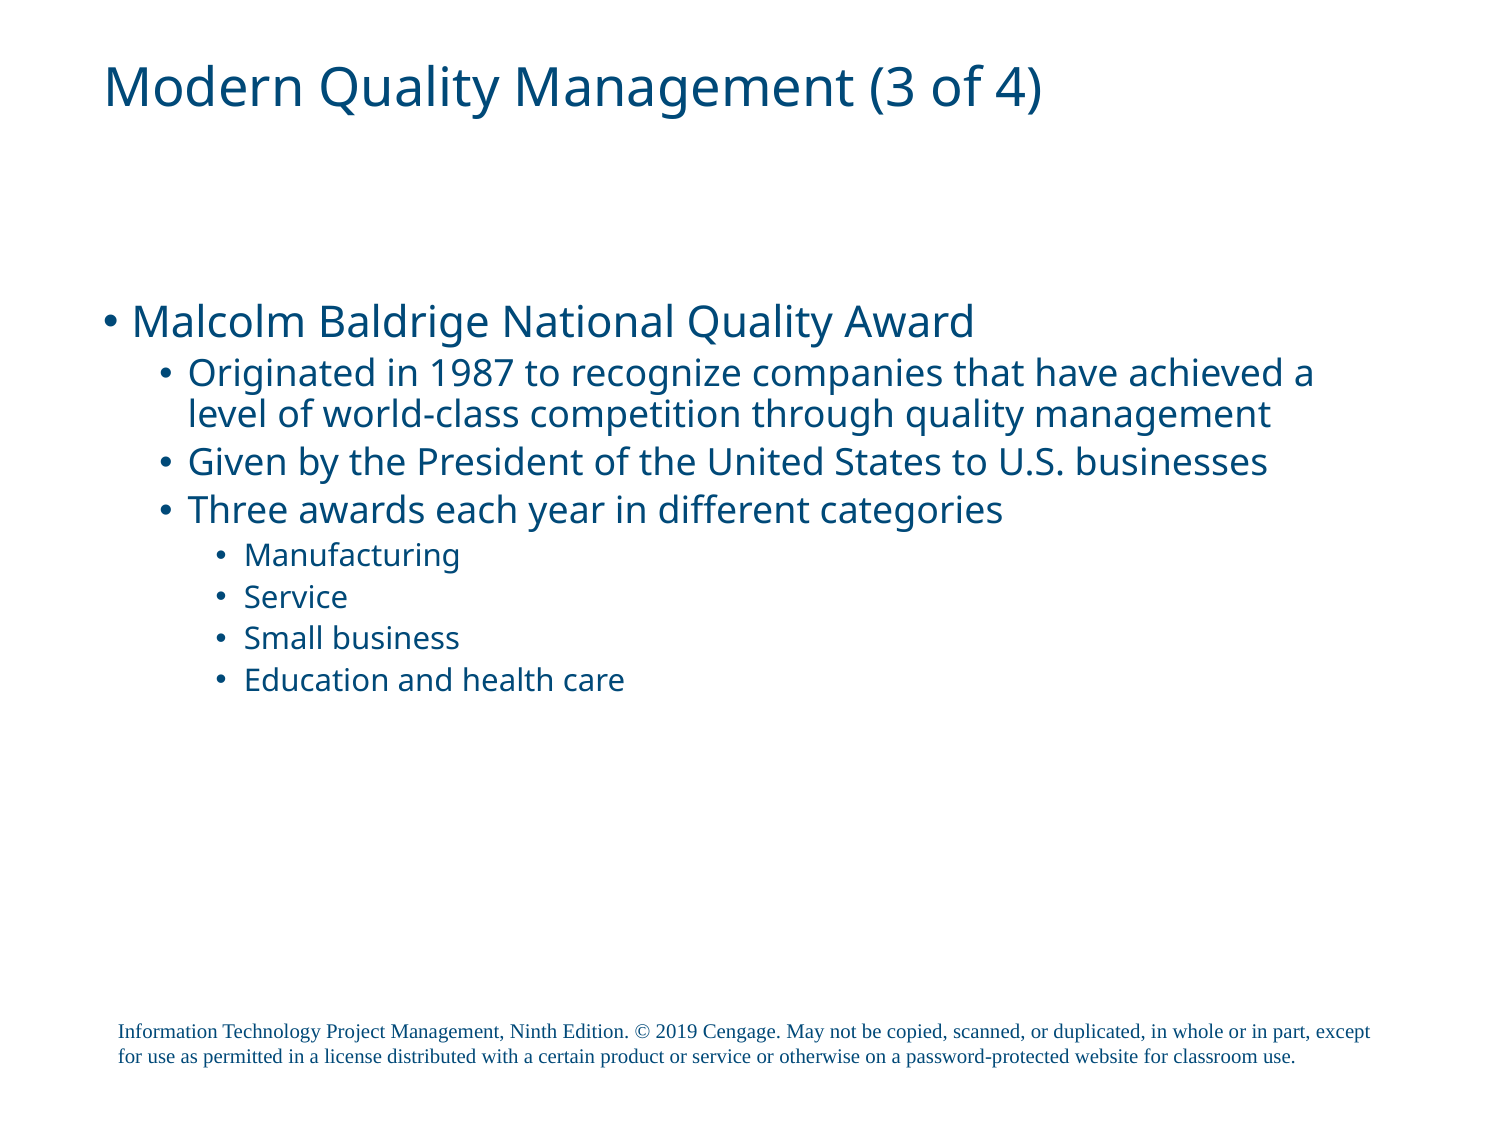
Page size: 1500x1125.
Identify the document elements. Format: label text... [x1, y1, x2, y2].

list Malcolm Baldrige National Quality Award Originated in 1987 to recognize companies that have achieved a level of world-class competition through quality management Given by the President of the United States to U.S. businesses Three awards each year in different categories Manufacturing Service Small business Education and health care [103, 299, 1397, 1009]
title Modern Quality Management (3 of 4) [103, 59, 1397, 278]
footer Information Technology Project Management, Ninth Edition. © 2019 Cengage. May not be copied, scanned, or duplicated, in whole or in part, except for use as permitted in a license distributed with a certain product or service or otherwise on a password-protected website for classroom use. [103, 1009, 1397, 1070]
